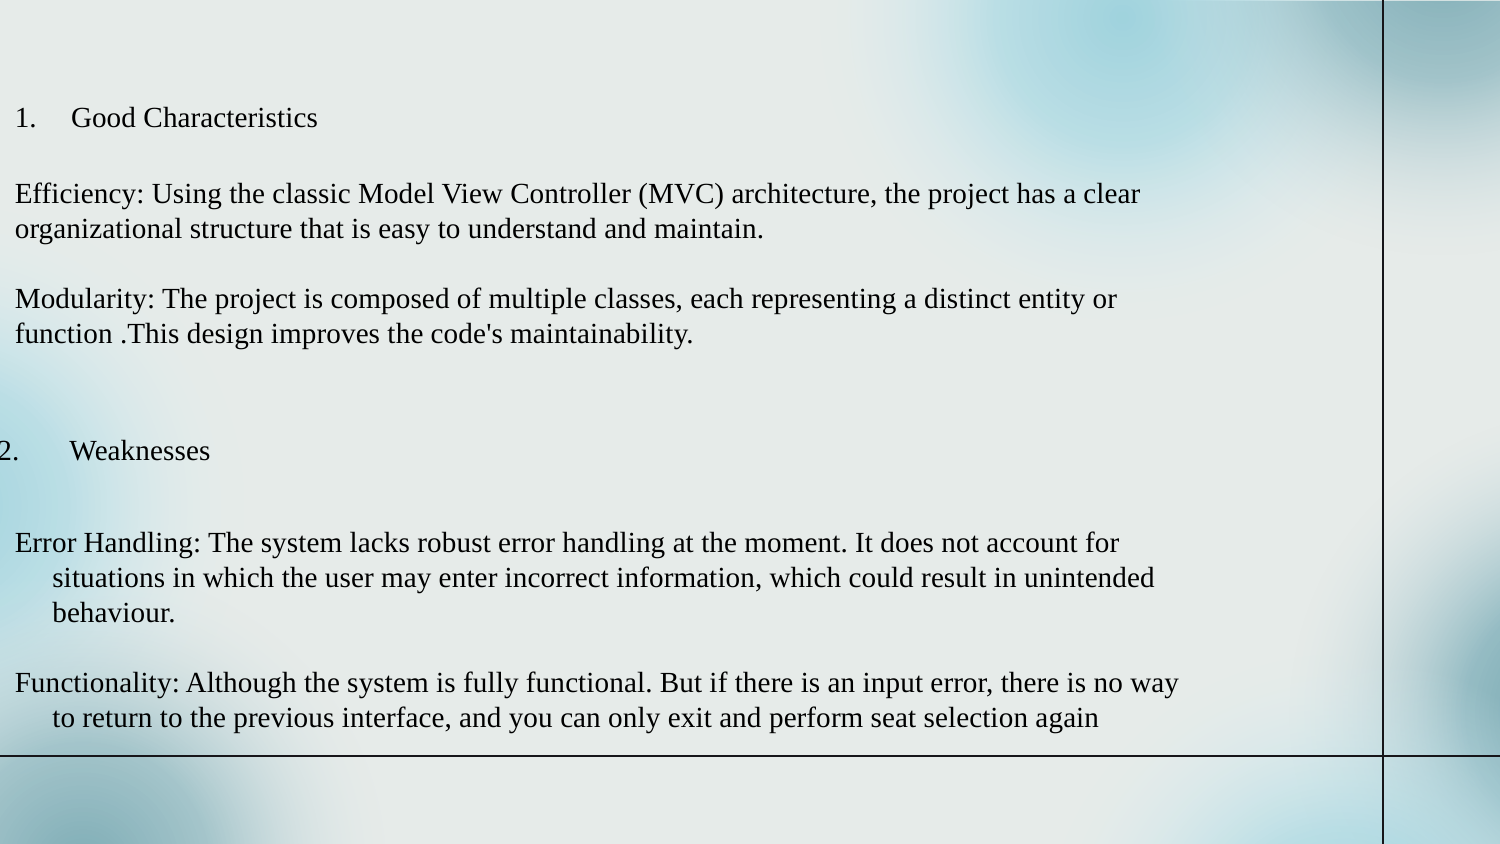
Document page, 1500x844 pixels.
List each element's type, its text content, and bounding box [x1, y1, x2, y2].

text_box 2. Weaknesses [0, 424, 1181, 474]
text_box Efficiency: Using the classic Model View Controller (MVC) architecture, the project has a clear organizational structure that is easy to understand and maintain. Modularity: The project is composed of multiple classes, each representing a distinct entity or function .This design improves the code's maintainability. [0, 167, 1198, 357]
text_box Error Handling: The system lacks robust error handling at the moment. It does not account for situations in which the user may enter incorrect information, which could result in unintended behaviour. Functionality: Although the system is fully functional. But if there is an input error, there is no way to return to the previous interface, and you can only exit and perform seat selection again [0, 481, 1198, 741]
text_box Good Characteristics [0, 90, 1198, 141]
